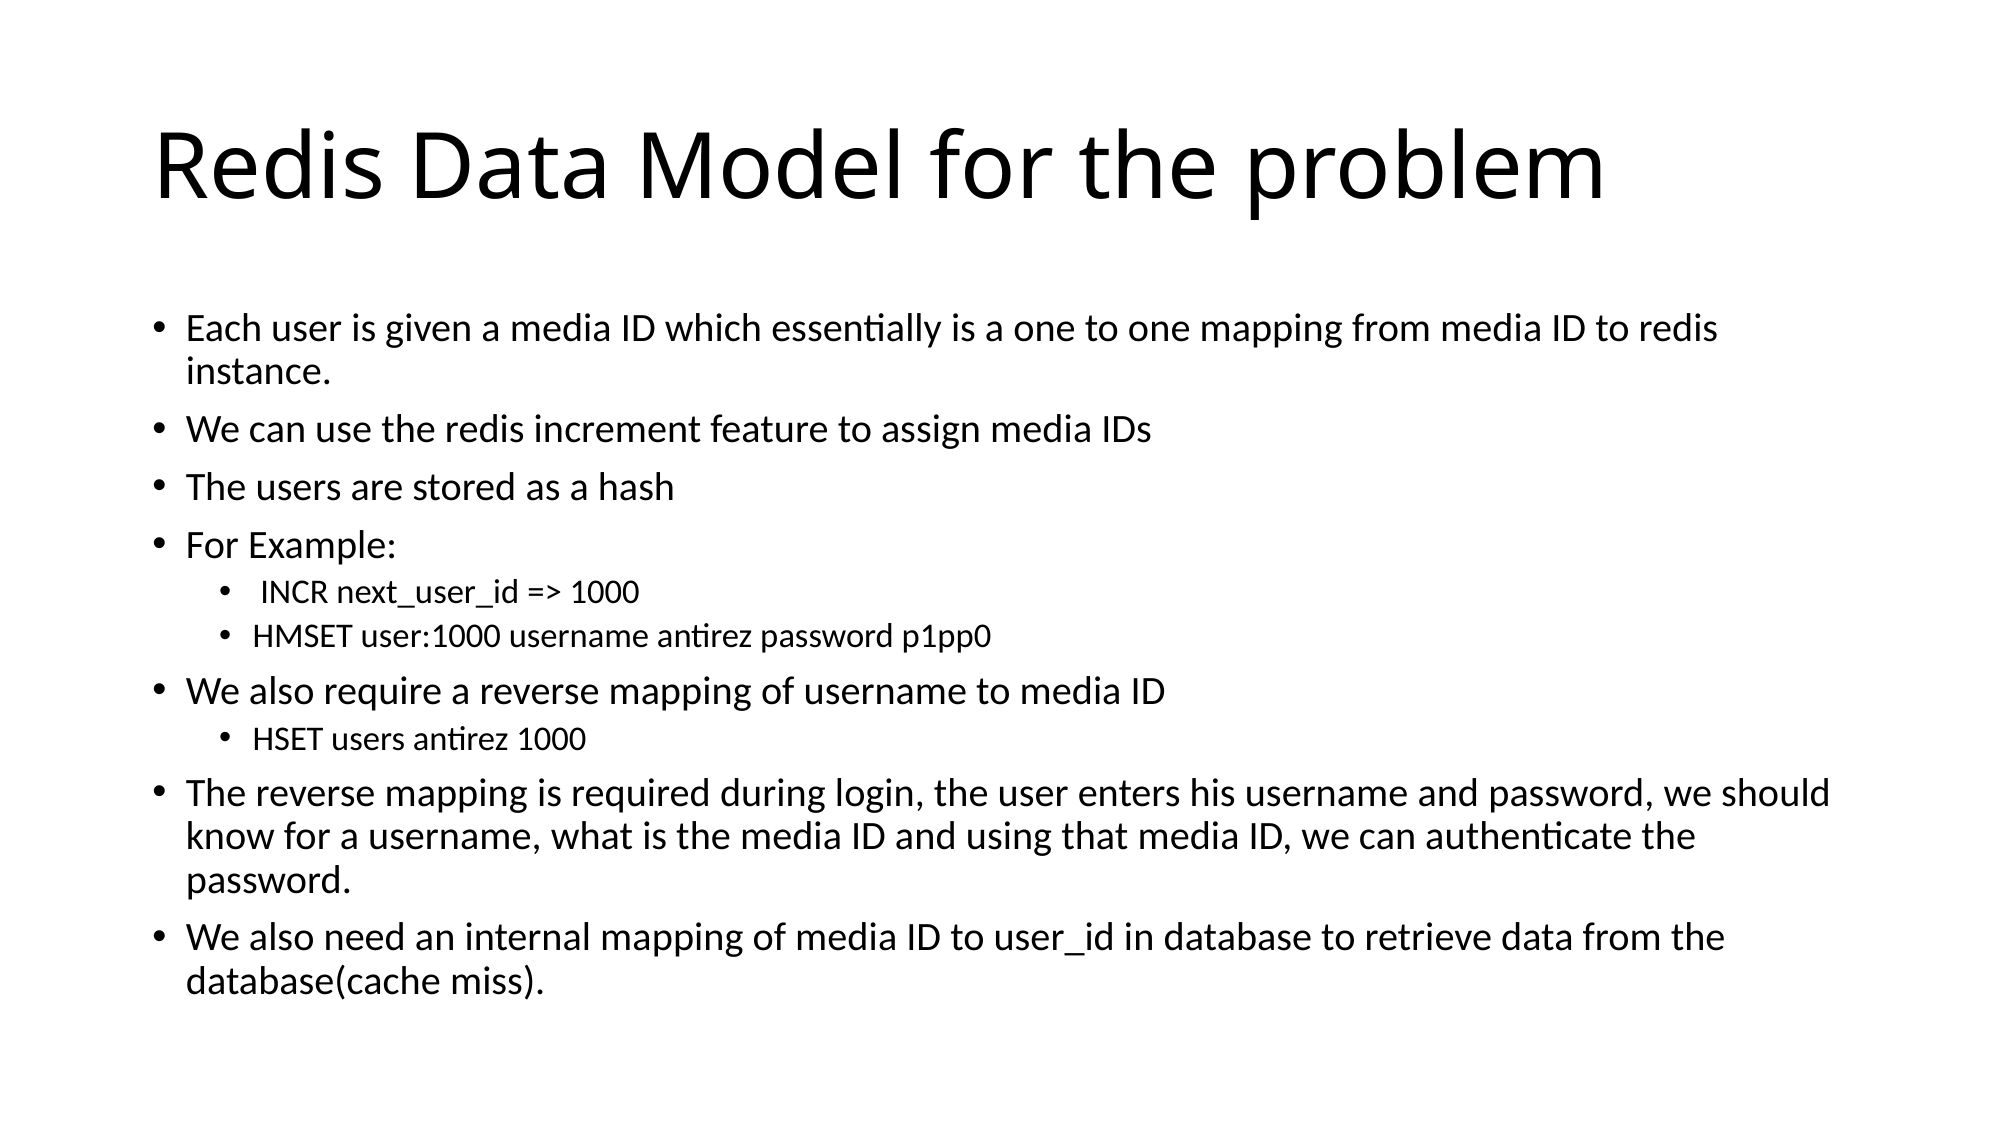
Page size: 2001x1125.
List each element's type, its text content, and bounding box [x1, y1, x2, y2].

title Redis Data Model for the problem [137, 59, 1863, 278]
list Each user is given a media ID which essentially is a one to one mapping from media ID to redis instance. We can use the redis increment feature to assign media IDs The users are stored as a hash For Example: INCR next_user_id => 1000 HMSET user:1000 username antirez password p1pp0 We also require a reverse mapping of username to media ID HSET users antirez 1000 The reverse mapping is required during login, the user enters his username and password, we should know for a username, what is the media ID and using that media ID, we can authenticate the password. We also need an internal mapping of media ID to user_id in database to retrieve data from the database(cache miss). [137, 299, 1863, 1014]
